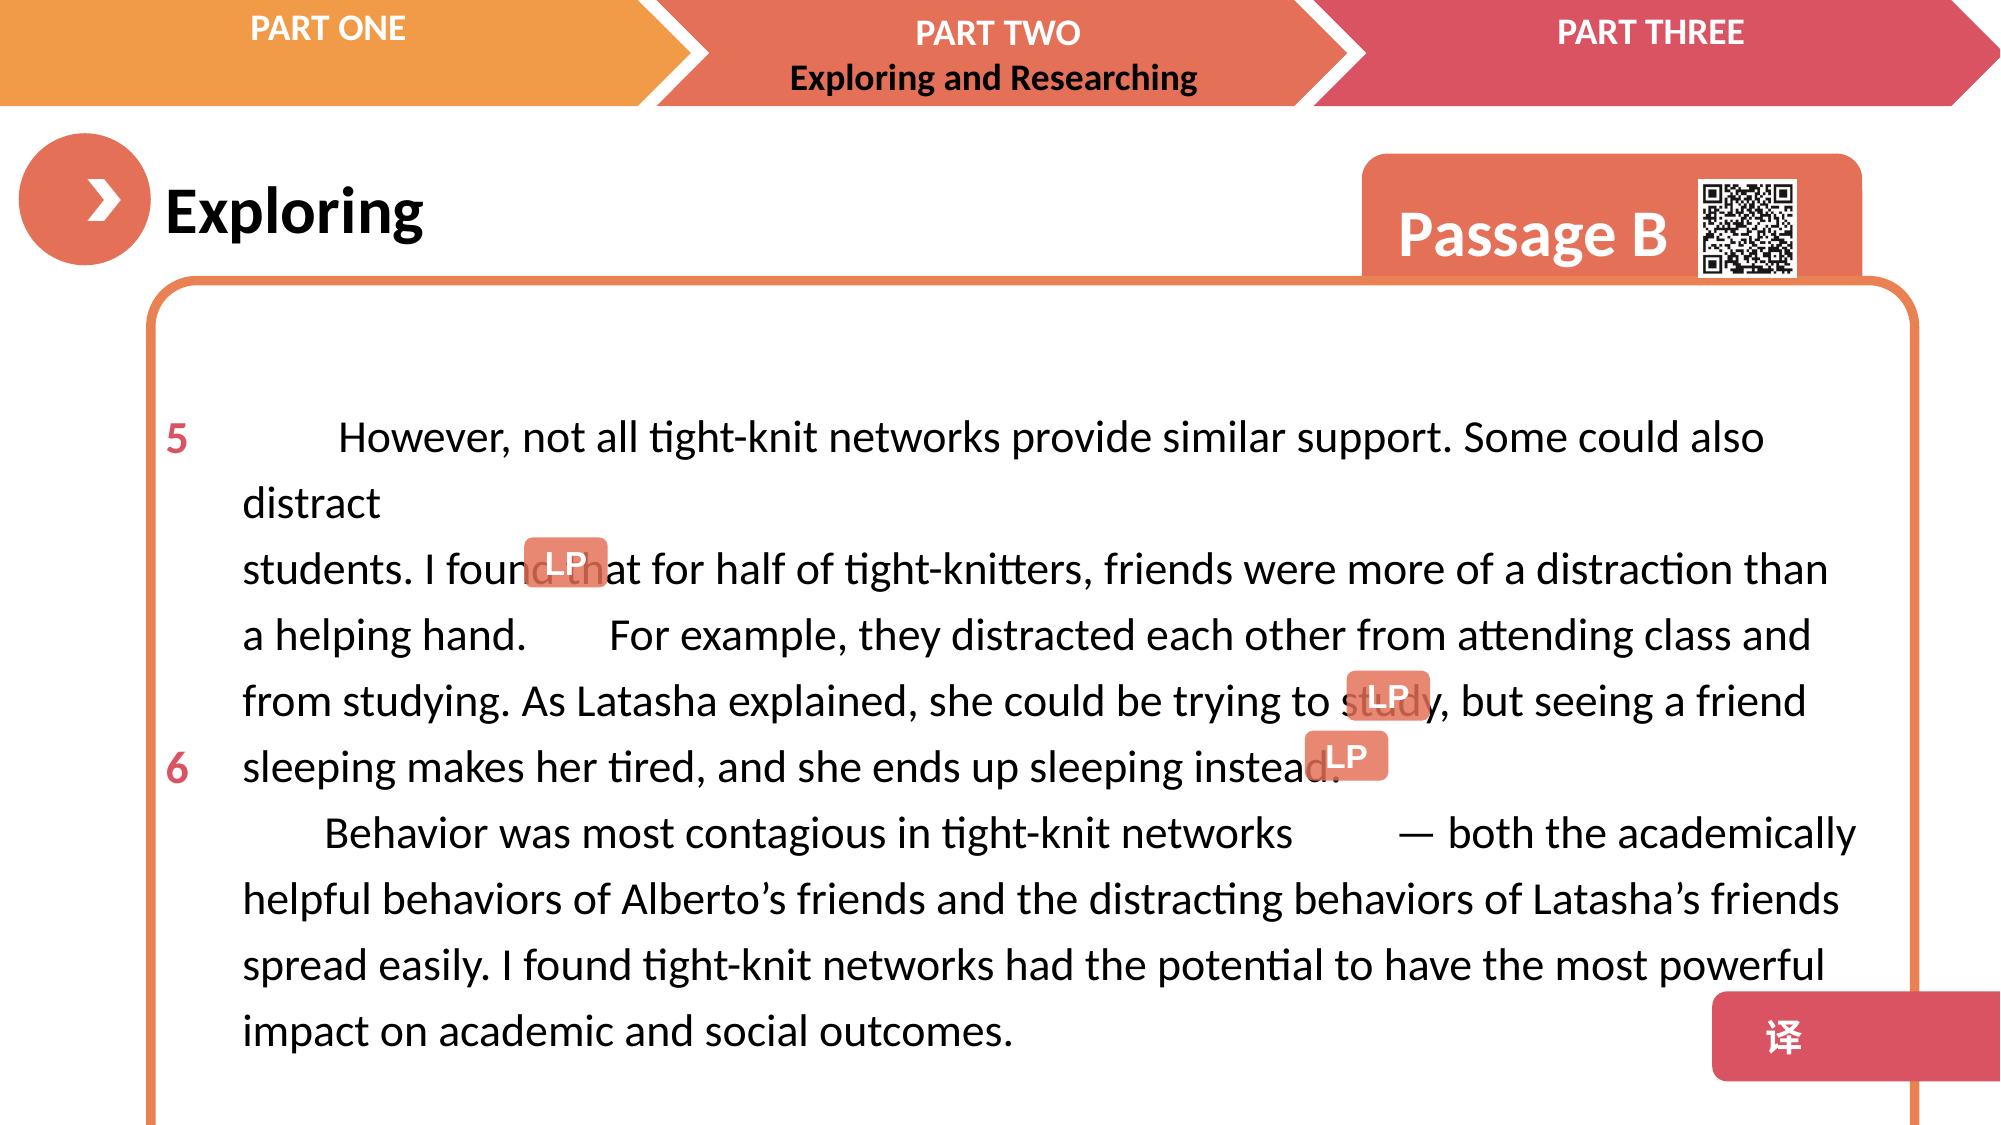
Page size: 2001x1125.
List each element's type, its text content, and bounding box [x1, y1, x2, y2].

picture [1698, 179, 1797, 278]
text_box 译 [1711, 990, 2000, 1083]
text_box LP [1303, 729, 1390, 782]
text_box LP [1345, 669, 1432, 722]
text_box LP [523, 536, 609, 589]
text_box However, not all tight-knit networks provide similar support. Some could also distract students. I found that for half of tight-knitters, friends were more of a distraction than a helping hand. For example, they distracted each other from attending class and from studying. As Latasha explained, she could be trying to study, but seeing a friend sleeping makes her tired, and she ends up sleeping instead. Behavior was most contagious in tight-knit networks — both the academically helpful behaviors of Alberto’s friends and the distracting behaviors of Latasha’s friends spread easily. I found tight-knit networks had the potential to have the most powerful impact on academic and social outcomes. [227, 322, 1915, 1125]
text_box 5 6 [150, 389, 228, 999]
